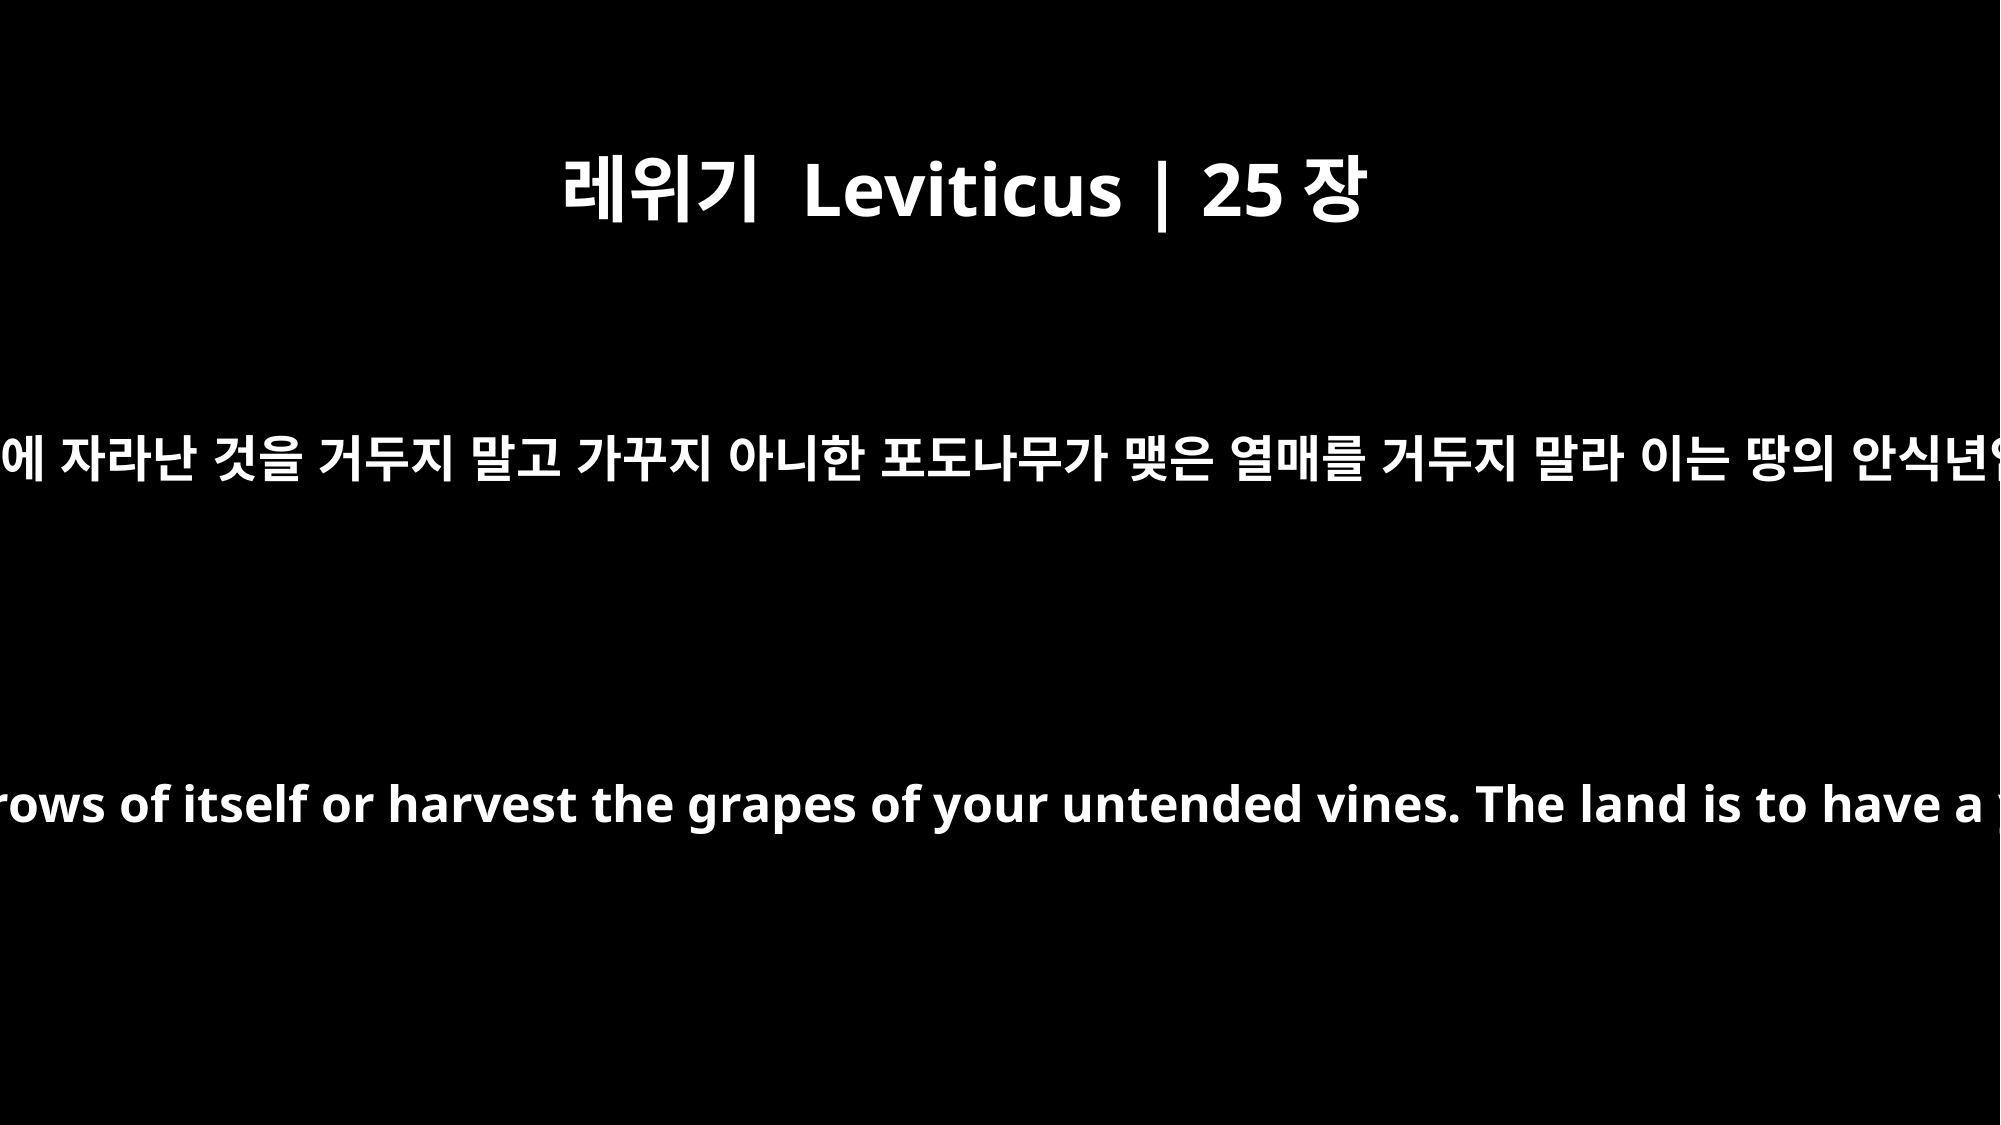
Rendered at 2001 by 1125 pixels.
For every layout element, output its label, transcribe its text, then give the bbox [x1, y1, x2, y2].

text_box Do not reap what grows of itself or harvest the grapes of your untended vines. The land is to have a year of rest. [0, 764, 2000, 840]
text_box 레위기 Leviticus | 25장 [546, 136, 1386, 239]
text_box 5 네가 거둔 후에 자라난 것을 거두지 말고 가꾸지 아니한 포도나무가 맺은 열매를 거두지 말라 이는 땅의 안식년임이니라 [0, 359, 2000, 495]
